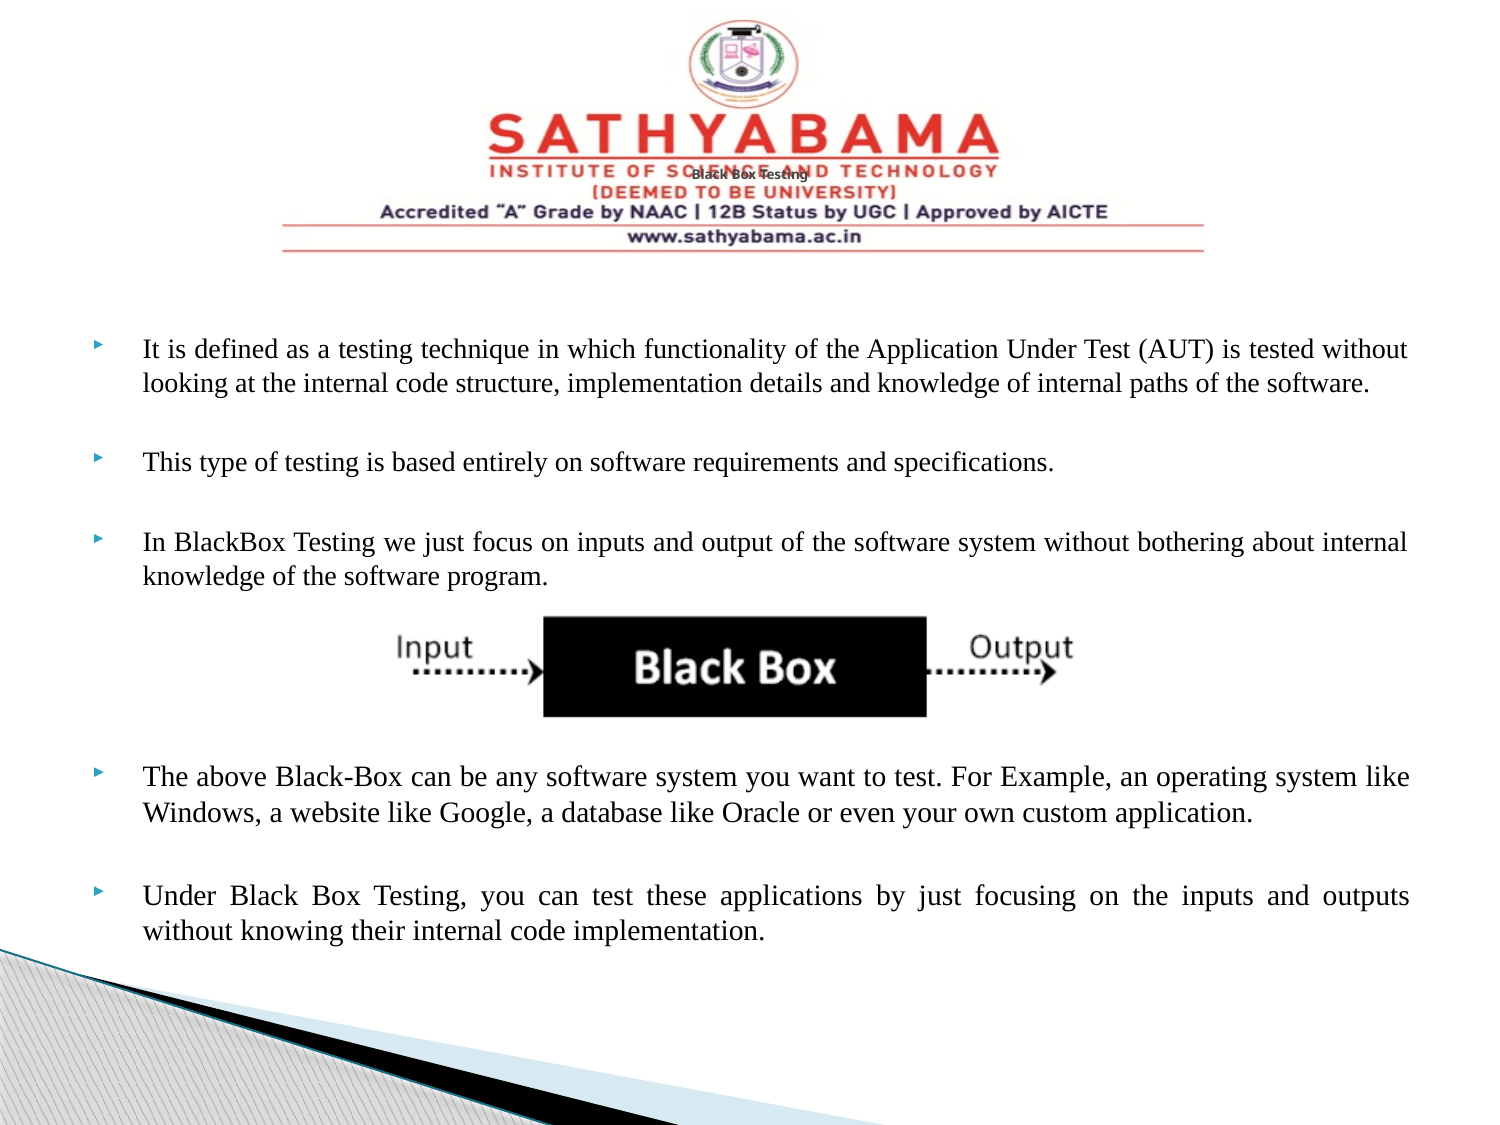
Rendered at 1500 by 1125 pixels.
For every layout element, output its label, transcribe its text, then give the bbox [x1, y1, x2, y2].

picture [249, 233, 1225, 243]
picture [249, 12, 1225, 45]
title Black Box Testing [75, 45, 1425, 233]
picture [373, 599, 1118, 730]
list It is defined as a testing technique in which functionality of the Application Under Test (AUT) is tested without looking at the internal code structure, implementation details and knowledge of internal paths of the software. This type of testing is based entirely on software requirements and specifications. In BlackBox Testing we just focus on inputs and output of the software system without bothering about internal knowledge of the software program. The above Black-Box can be any software system you want to test. For Example, an operating system like Windows, a website like Google, a database like Oracle or even your own custom application. Under Black Box Testing, you can test these applications by just focusing on the inputs and outputs without knowing their internal code implementation. [75, 243, 1425, 986]
